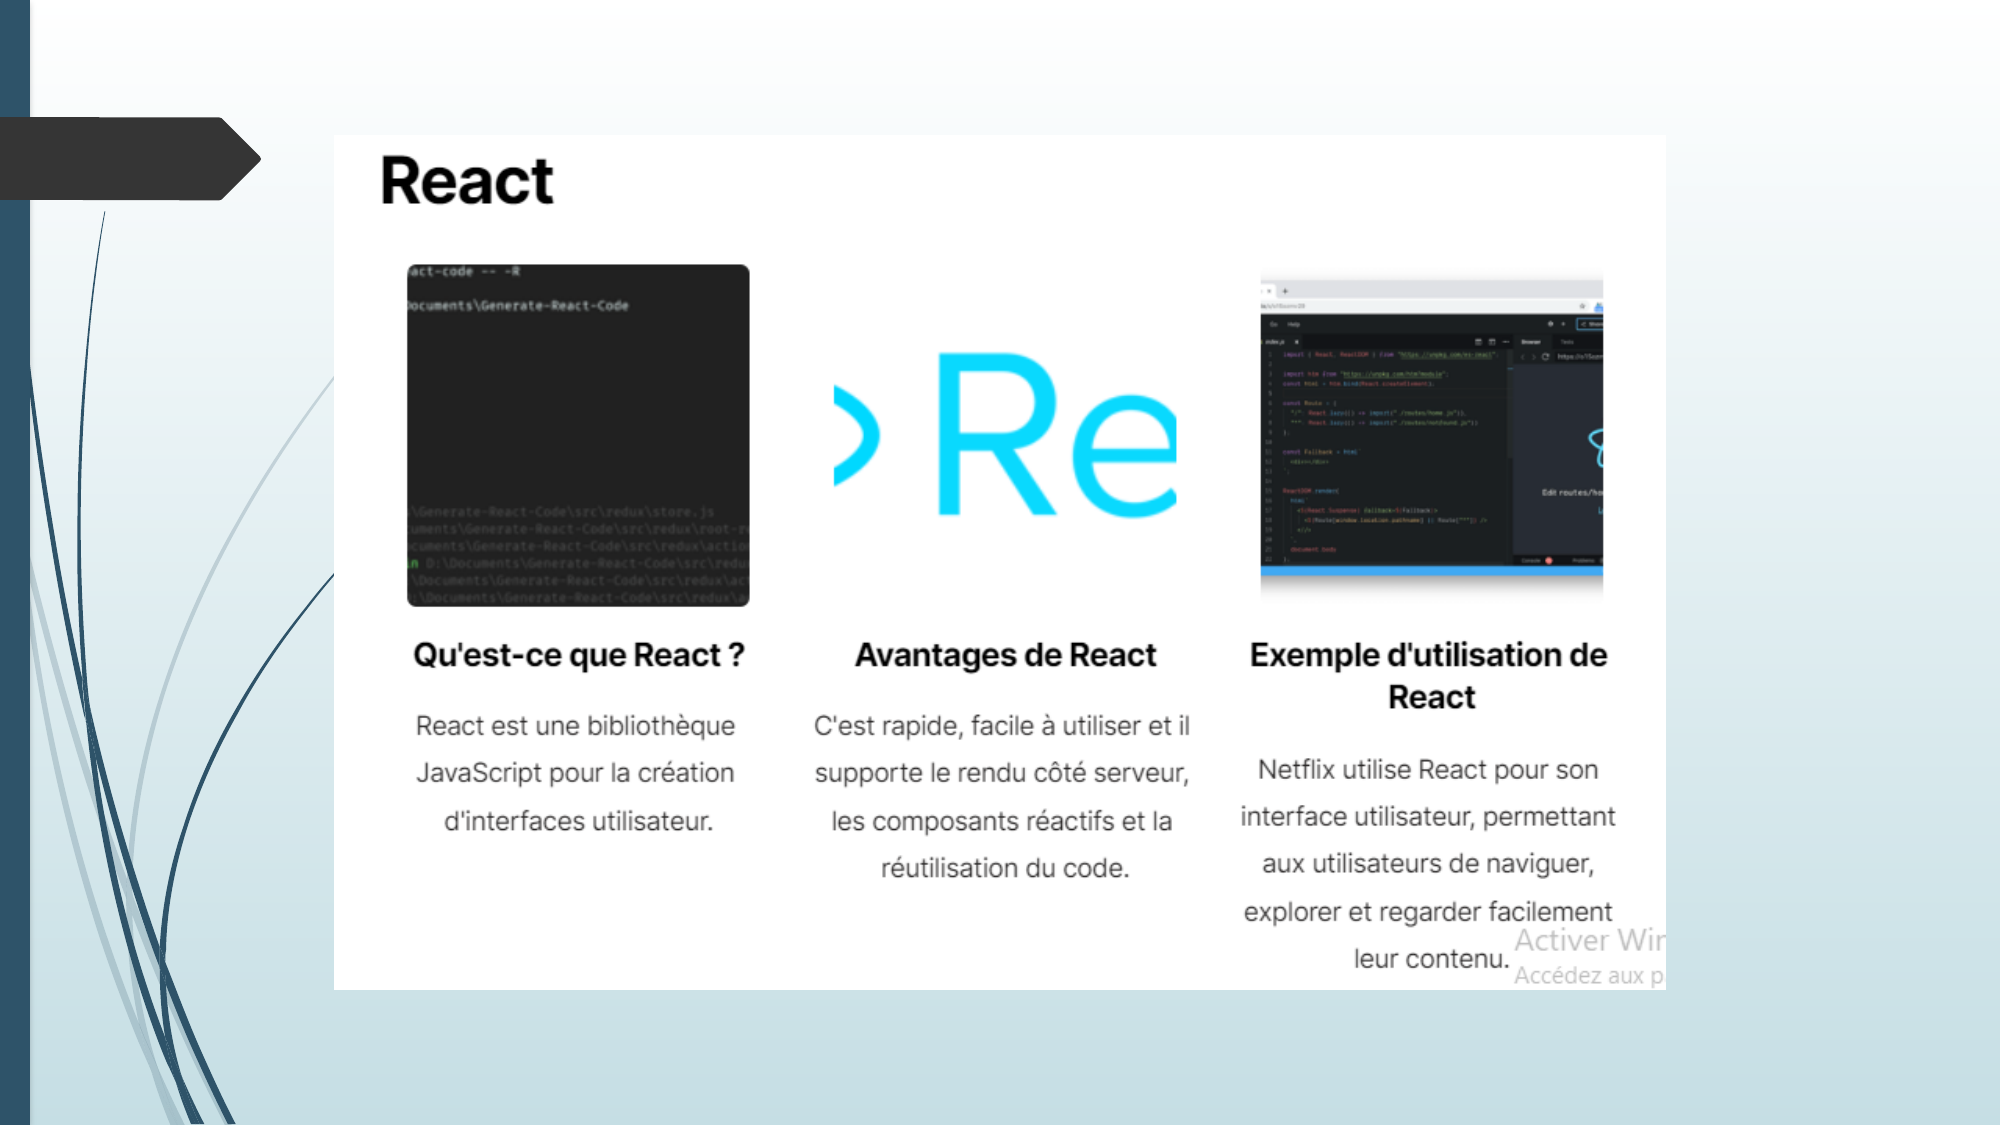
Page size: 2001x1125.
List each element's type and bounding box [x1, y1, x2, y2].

picture [334, 134, 1666, 991]
